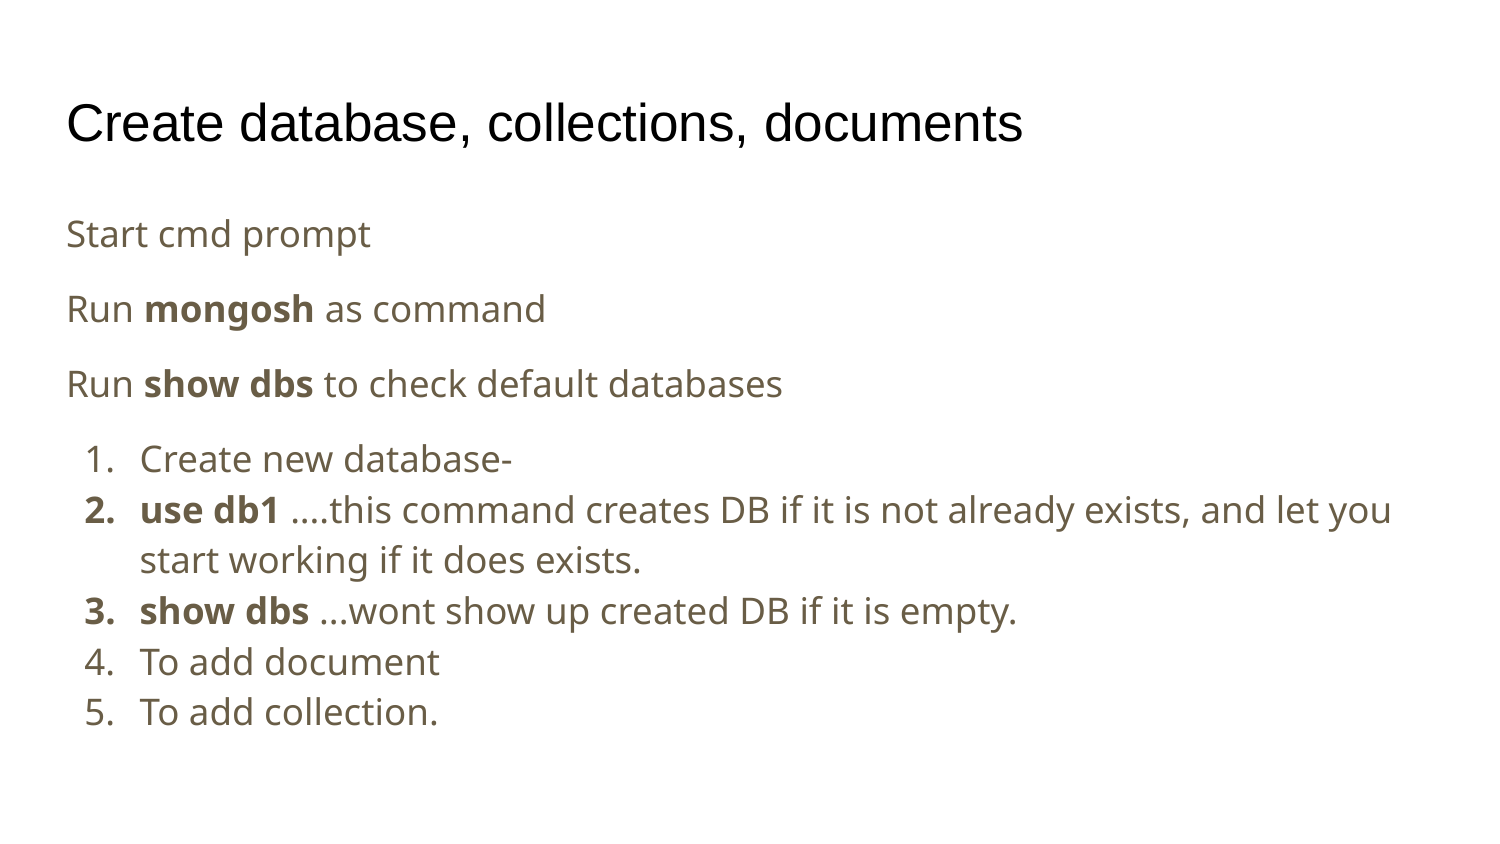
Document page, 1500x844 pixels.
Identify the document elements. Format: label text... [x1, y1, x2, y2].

title Create database, collections, documents [51, 72, 1449, 167]
list Start cmd prompt Run mongosh as command Run show dbs to check default databases Create new database- use db1 ....this command creates DB if it is not already exists, and let you start working if it does exists. show dbs ...wont show up created DB if it is empty. To add document To add collection. [51, 189, 1449, 750]
